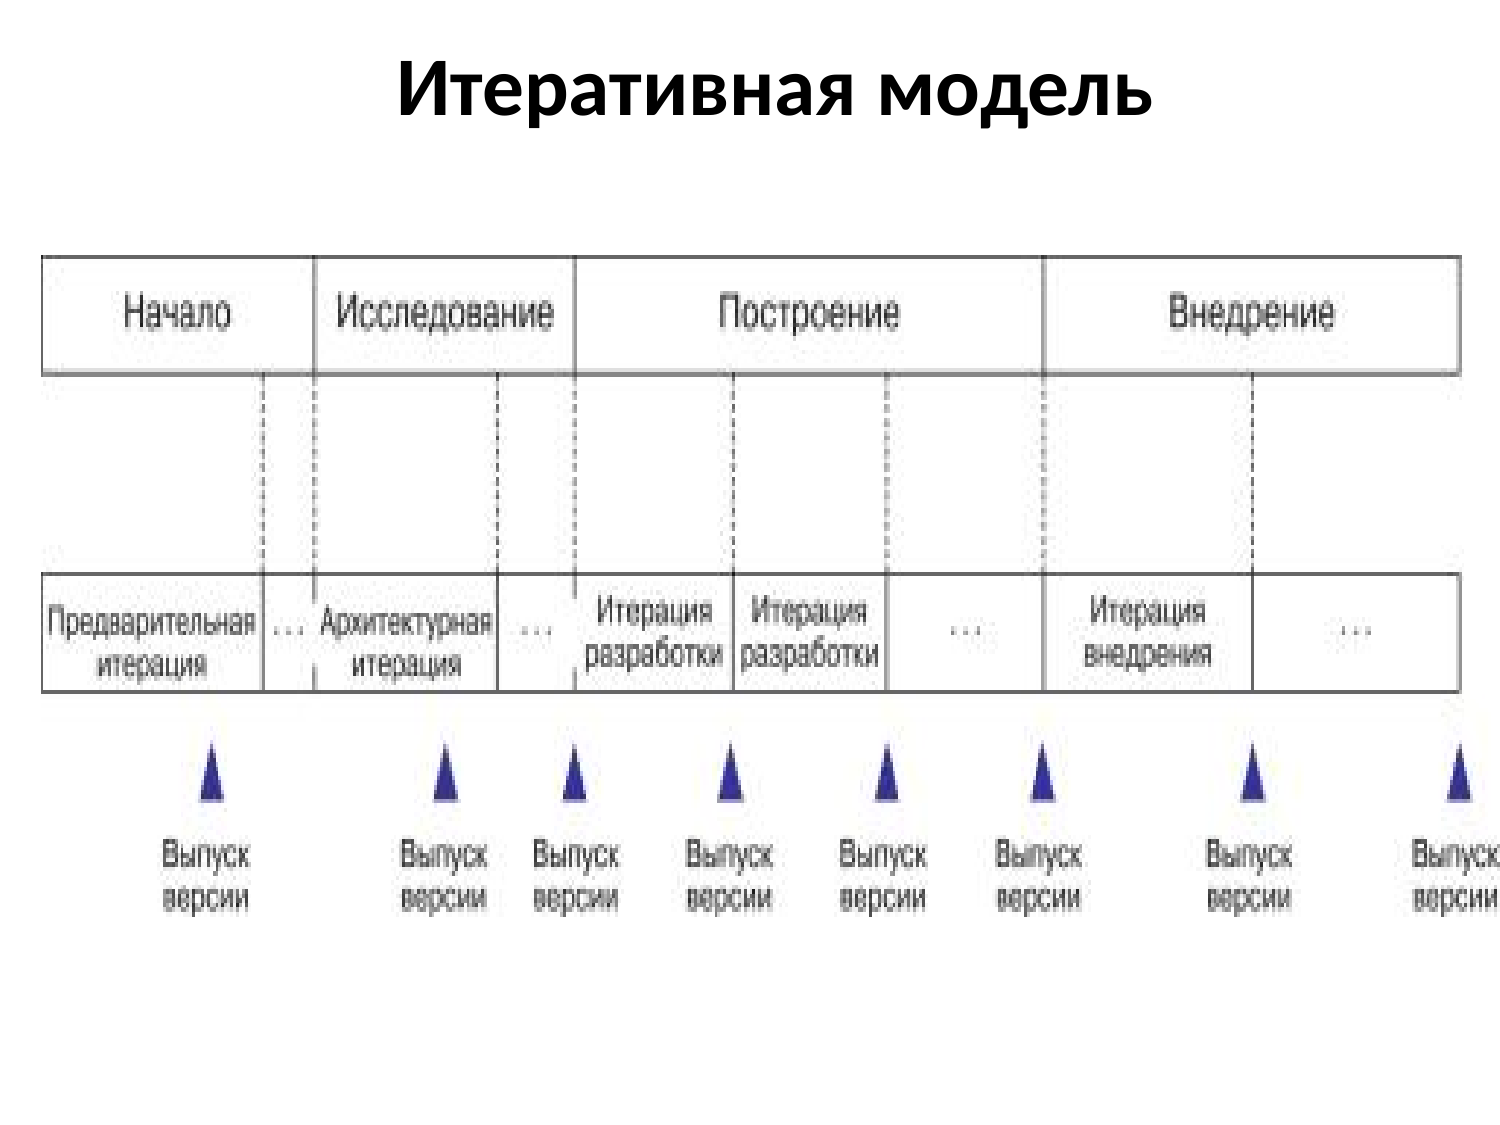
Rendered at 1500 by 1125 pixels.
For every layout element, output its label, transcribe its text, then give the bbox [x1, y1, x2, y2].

picture [41, 255, 1500, 918]
text_box Итеративная модель [108, 25, 1442, 140]
